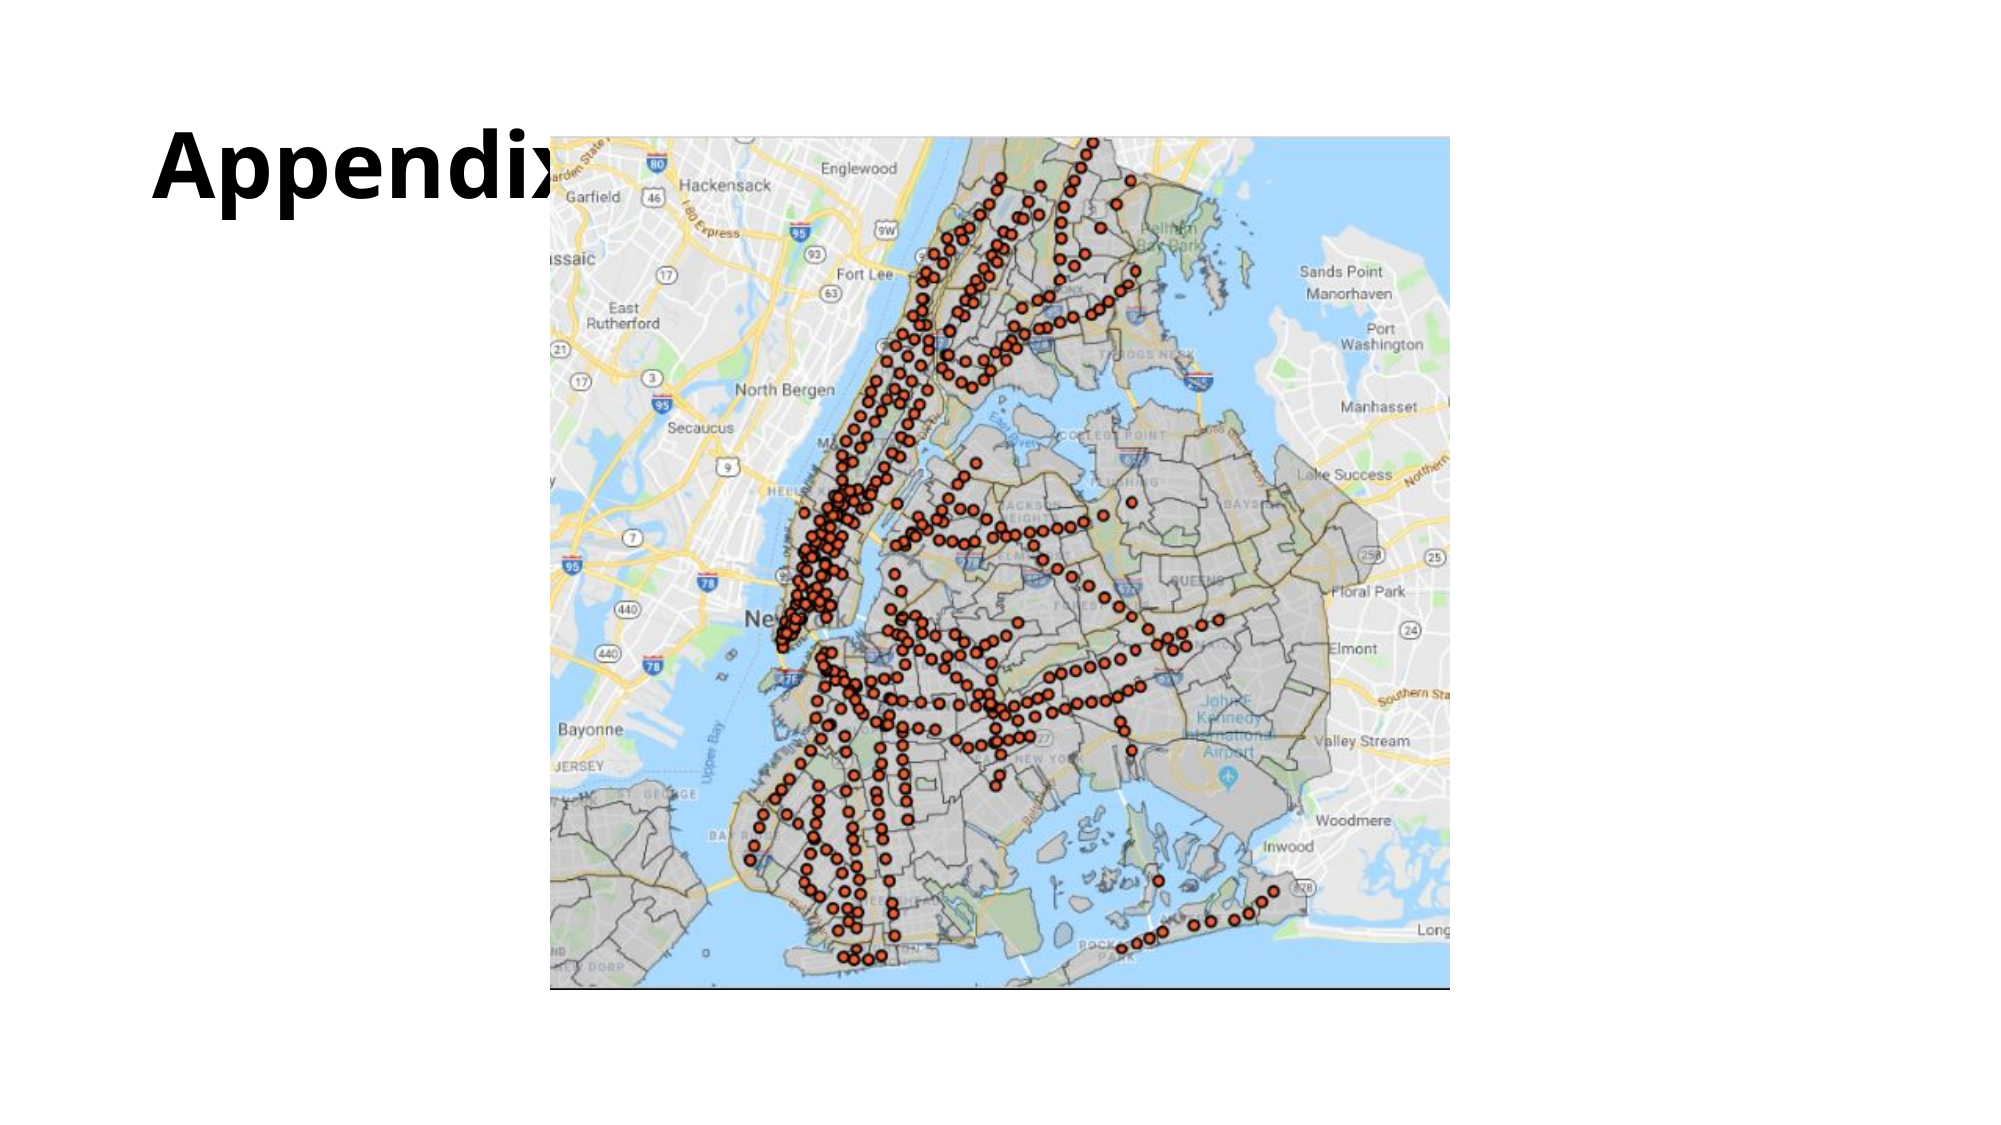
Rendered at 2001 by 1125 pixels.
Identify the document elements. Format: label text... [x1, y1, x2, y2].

picture [550, 135, 1450, 990]
title Appendix [137, 59, 1863, 278]
